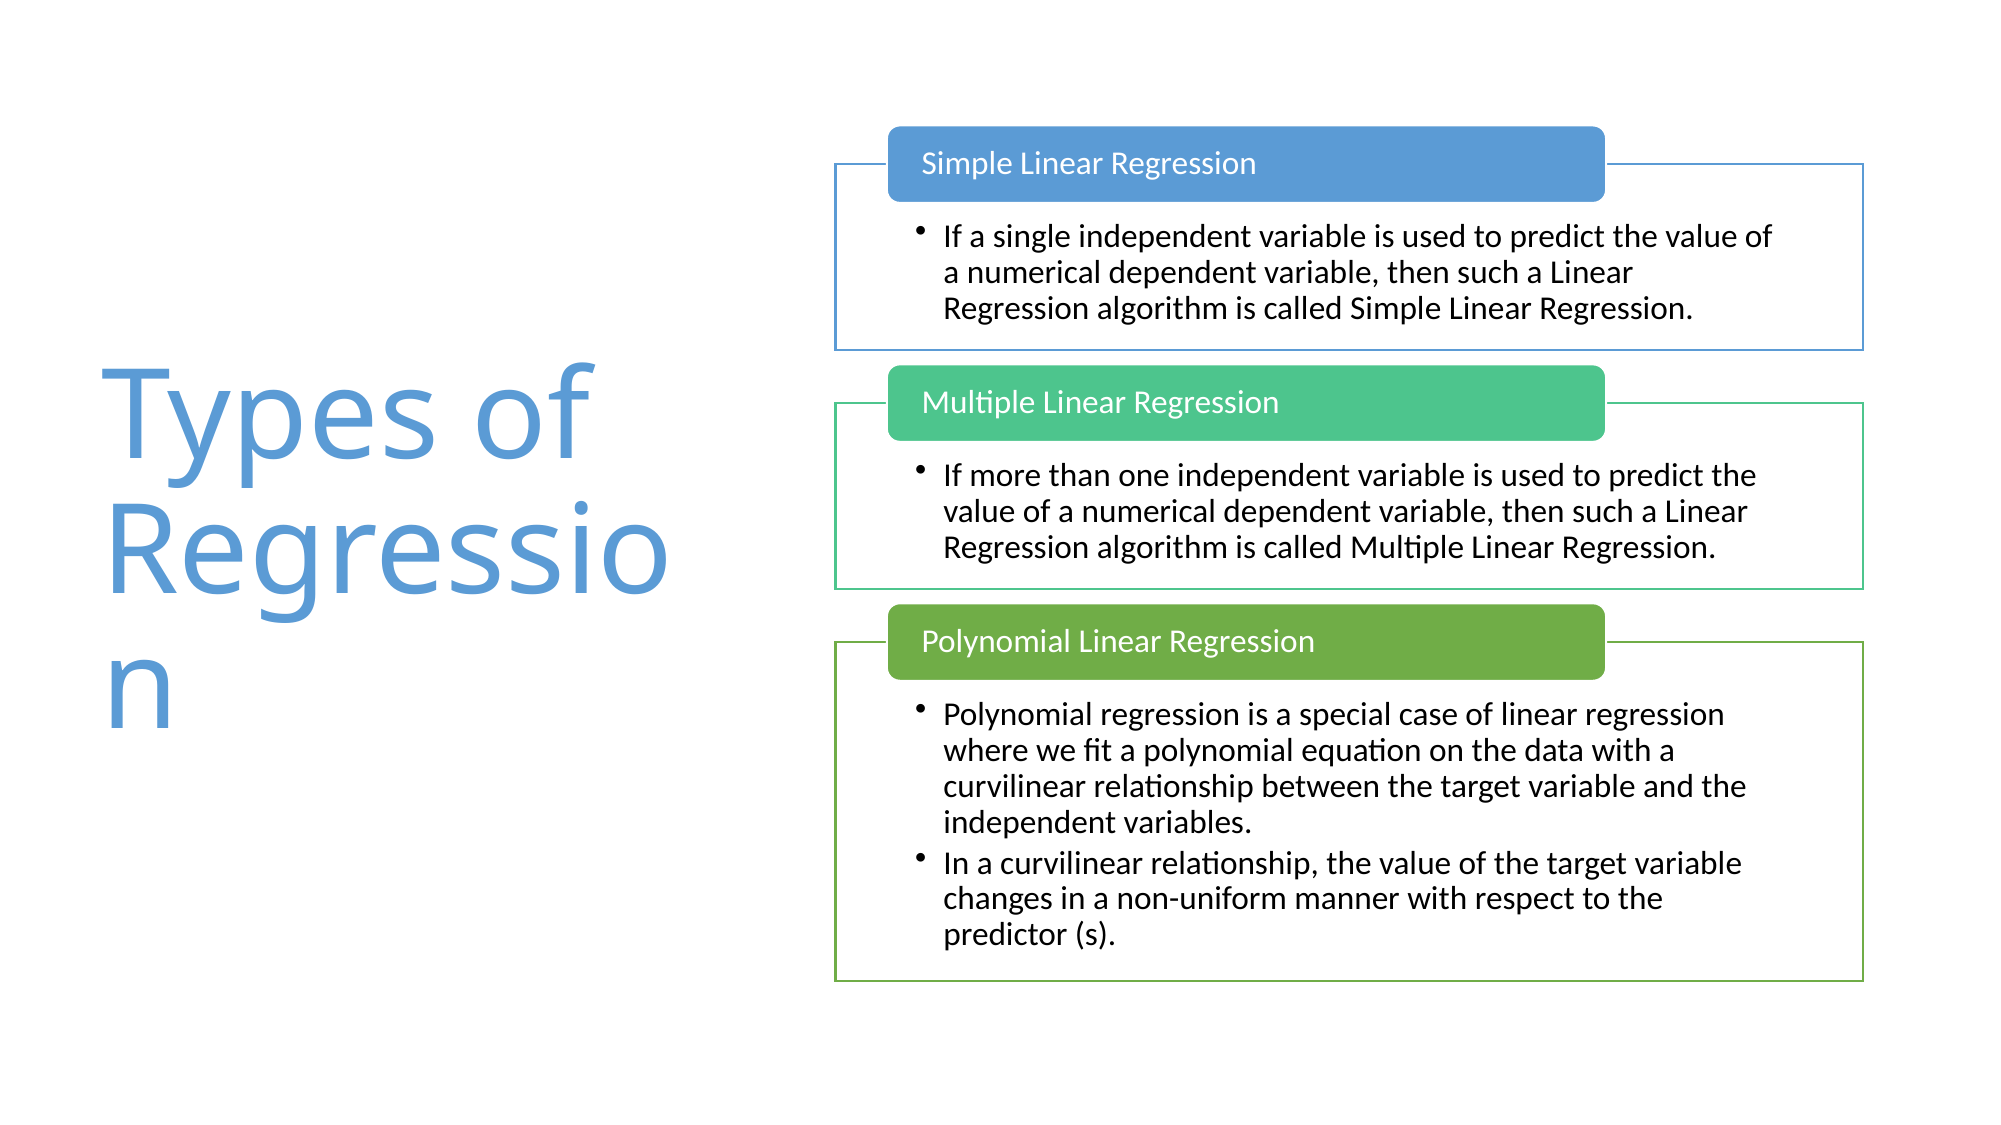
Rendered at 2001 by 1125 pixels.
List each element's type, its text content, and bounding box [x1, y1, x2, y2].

title Types of Regression [86, 101, 711, 1005]
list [835, 101, 1863, 1005]
